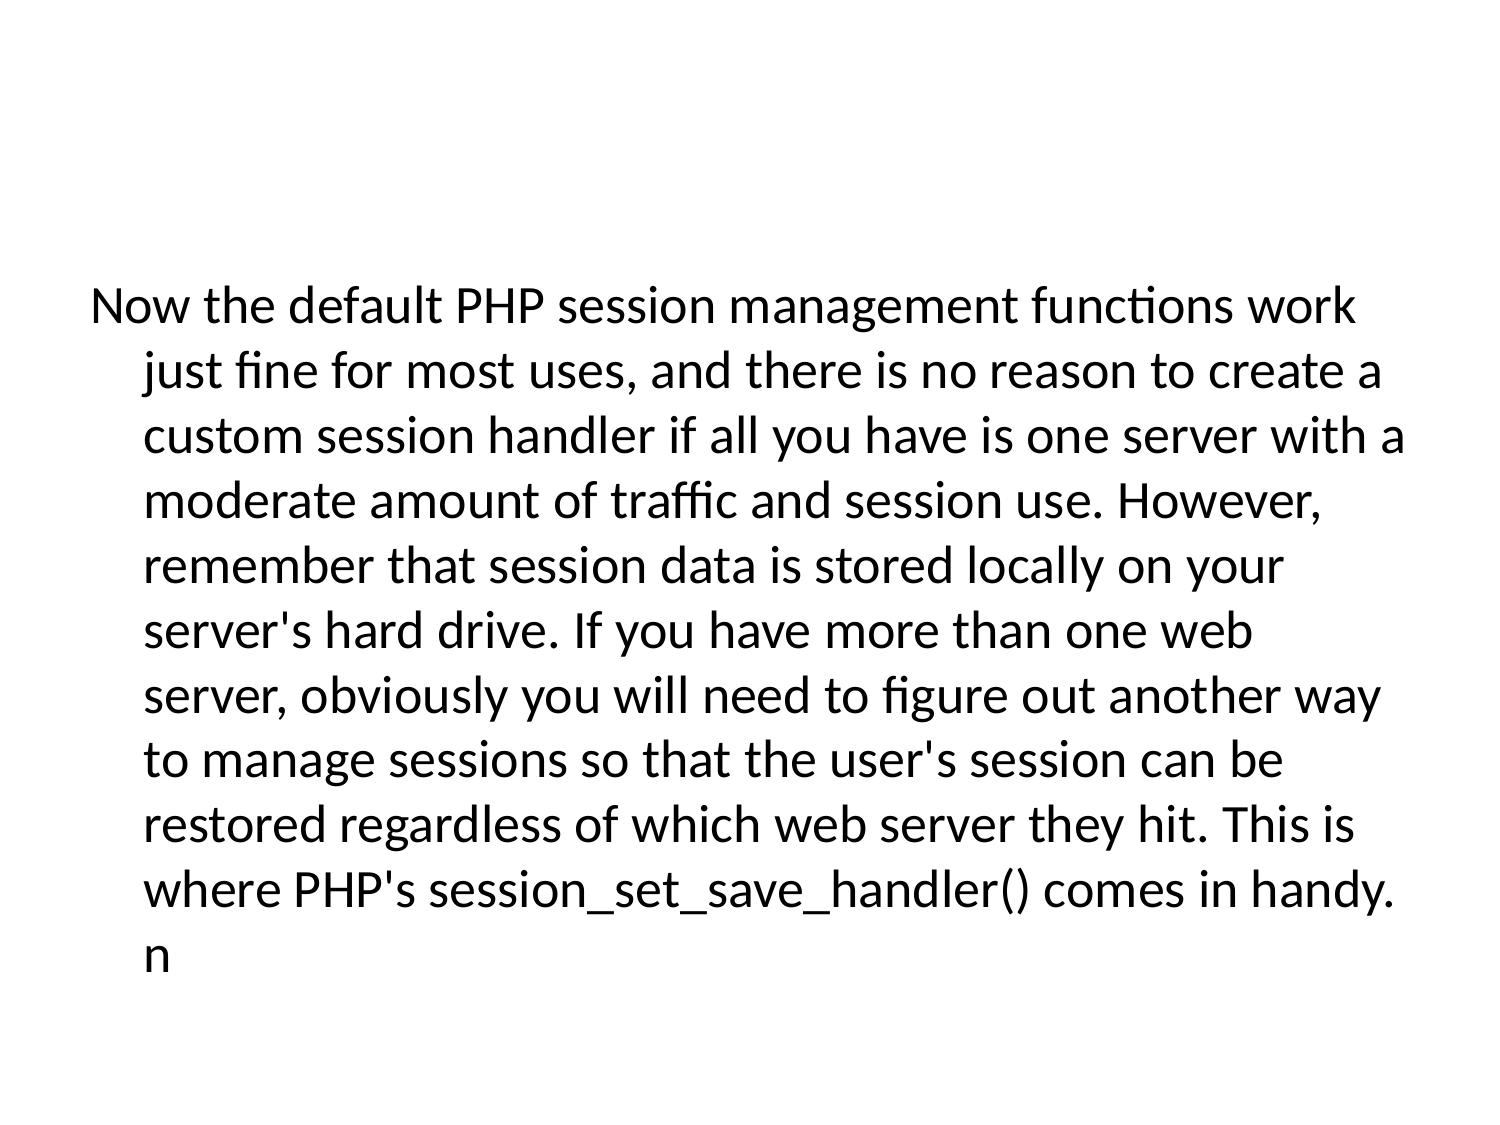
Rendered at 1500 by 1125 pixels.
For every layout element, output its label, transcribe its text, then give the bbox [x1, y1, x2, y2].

list Now the default PHP session management functions work just fine for most uses, and there is no reason to create a custom session handler if all you have is one server with a moderate amount of traffic and session use. However, remember that session data is stored locally on your server's hard drive. If you have more than one web server, obviously you will need to figure out another way to manage sessions so that the user's session can be restored regardless of which web server they hit. This is where PHP's session_set_save_handler() comes in handy. n [75, 262, 1425, 1005]
